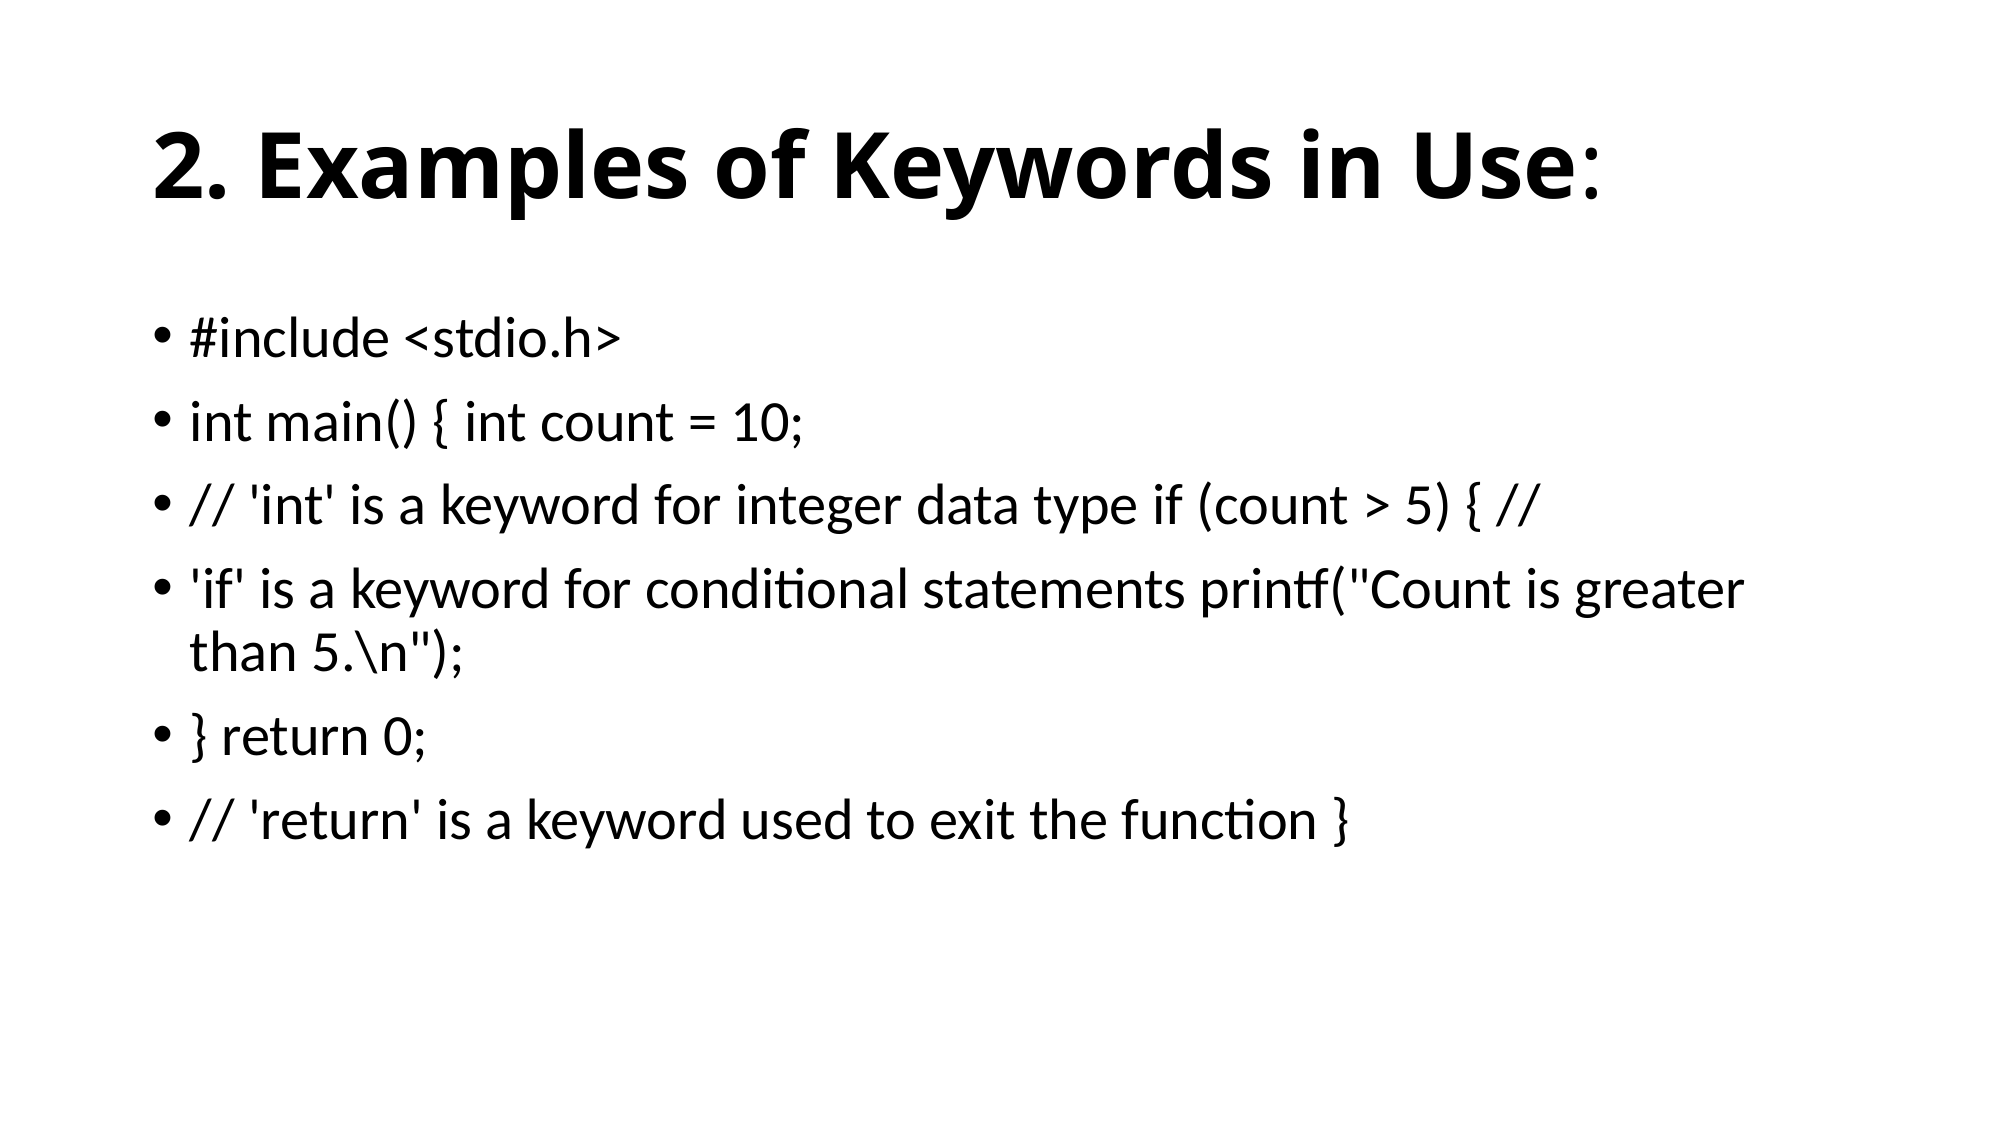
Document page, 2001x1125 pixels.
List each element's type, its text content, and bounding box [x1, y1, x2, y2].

list #include <stdio.h> int main() { int count = 10; // 'int' is a keyword for integer data type if (count > 5) { // 'if' is a keyword for conditional statements printf("Count is greater than 5.\n"); } return 0; // 'return' is a keyword used to exit the function } [137, 299, 1863, 1014]
title 2. Examples of Keywords in Use: [137, 59, 1863, 278]
